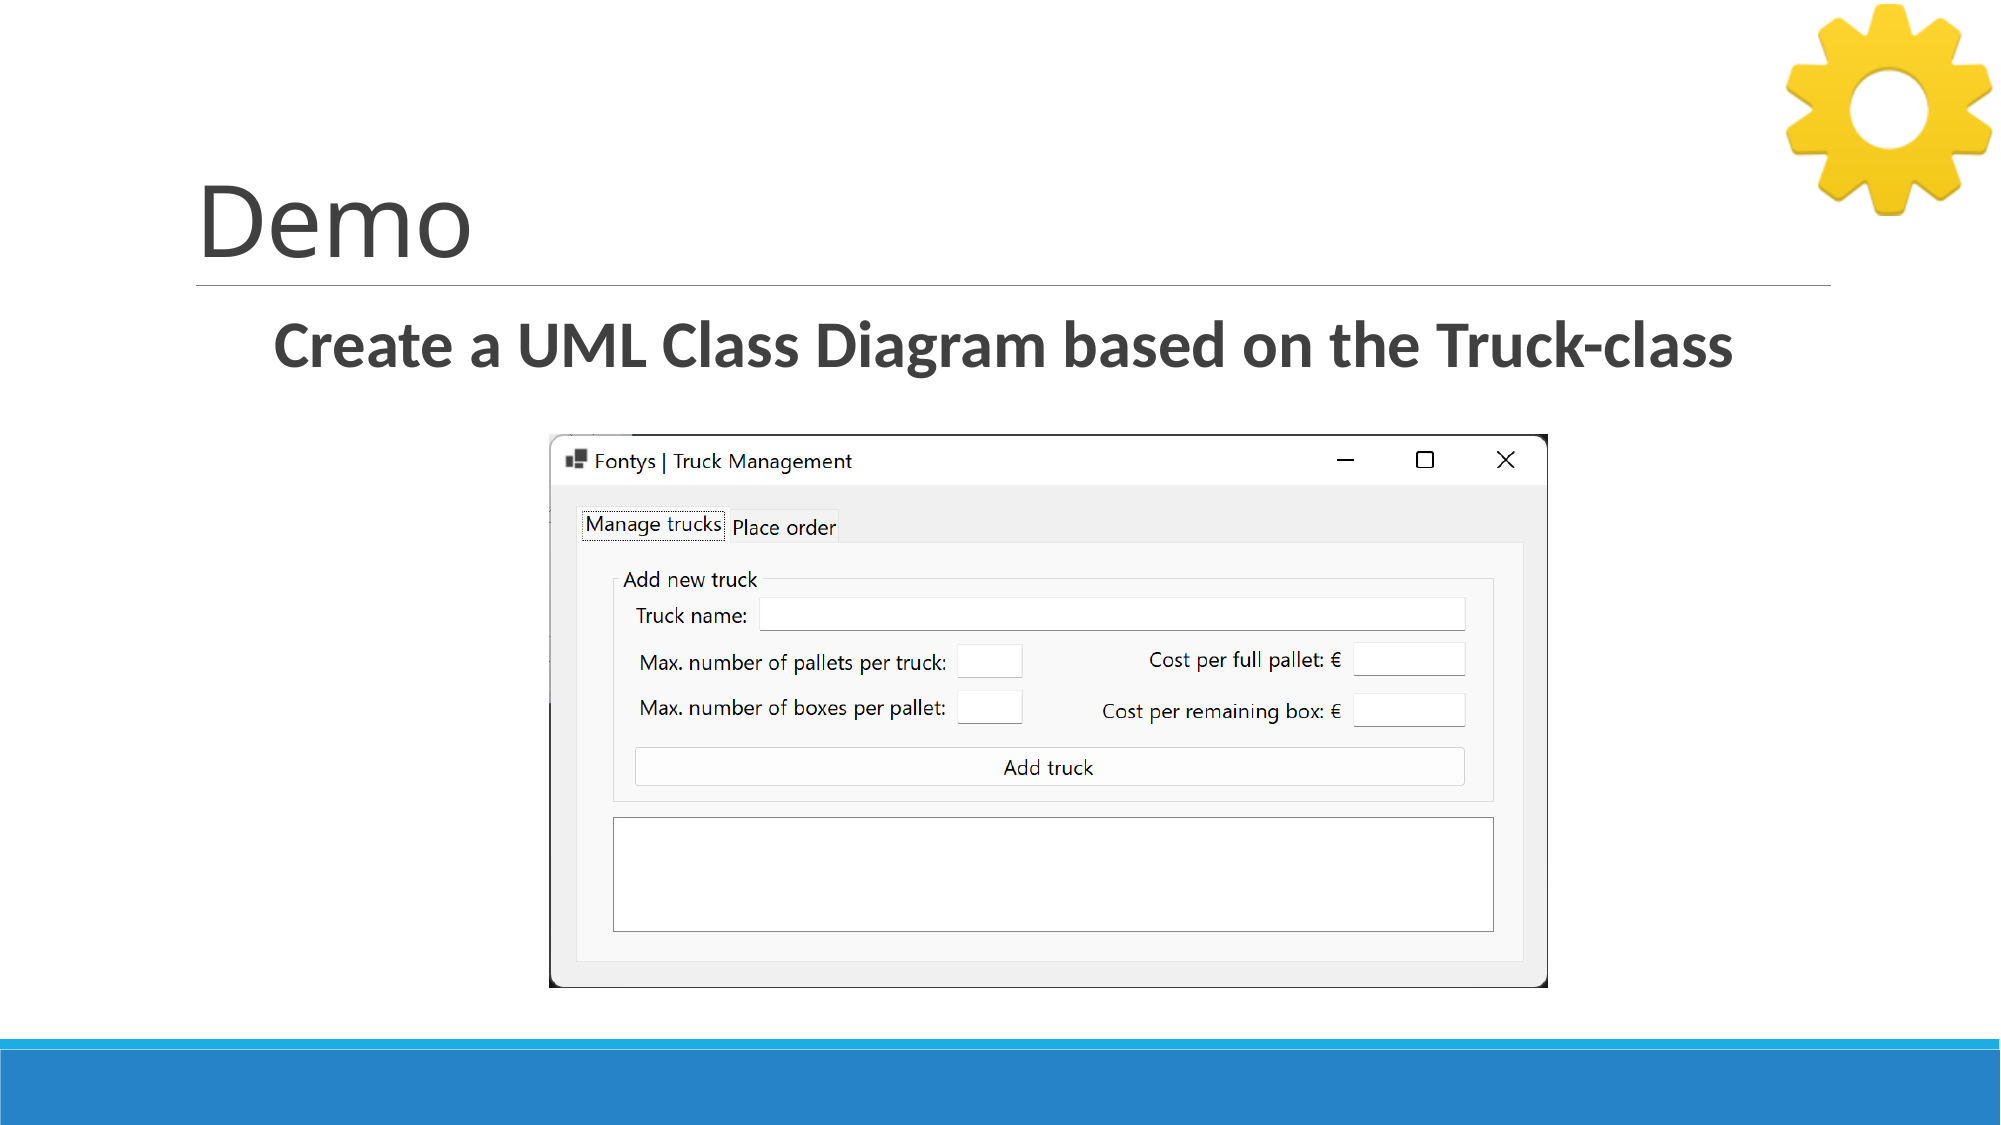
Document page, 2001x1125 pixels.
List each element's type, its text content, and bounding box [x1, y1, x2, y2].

picture [548, 433, 1549, 988]
title Demo [180, 47, 1830, 285]
list Create a UML Class Diagram based on the Truck-class [195, 302, 1830, 1075]
picture [1784, 4, 1996, 216]
